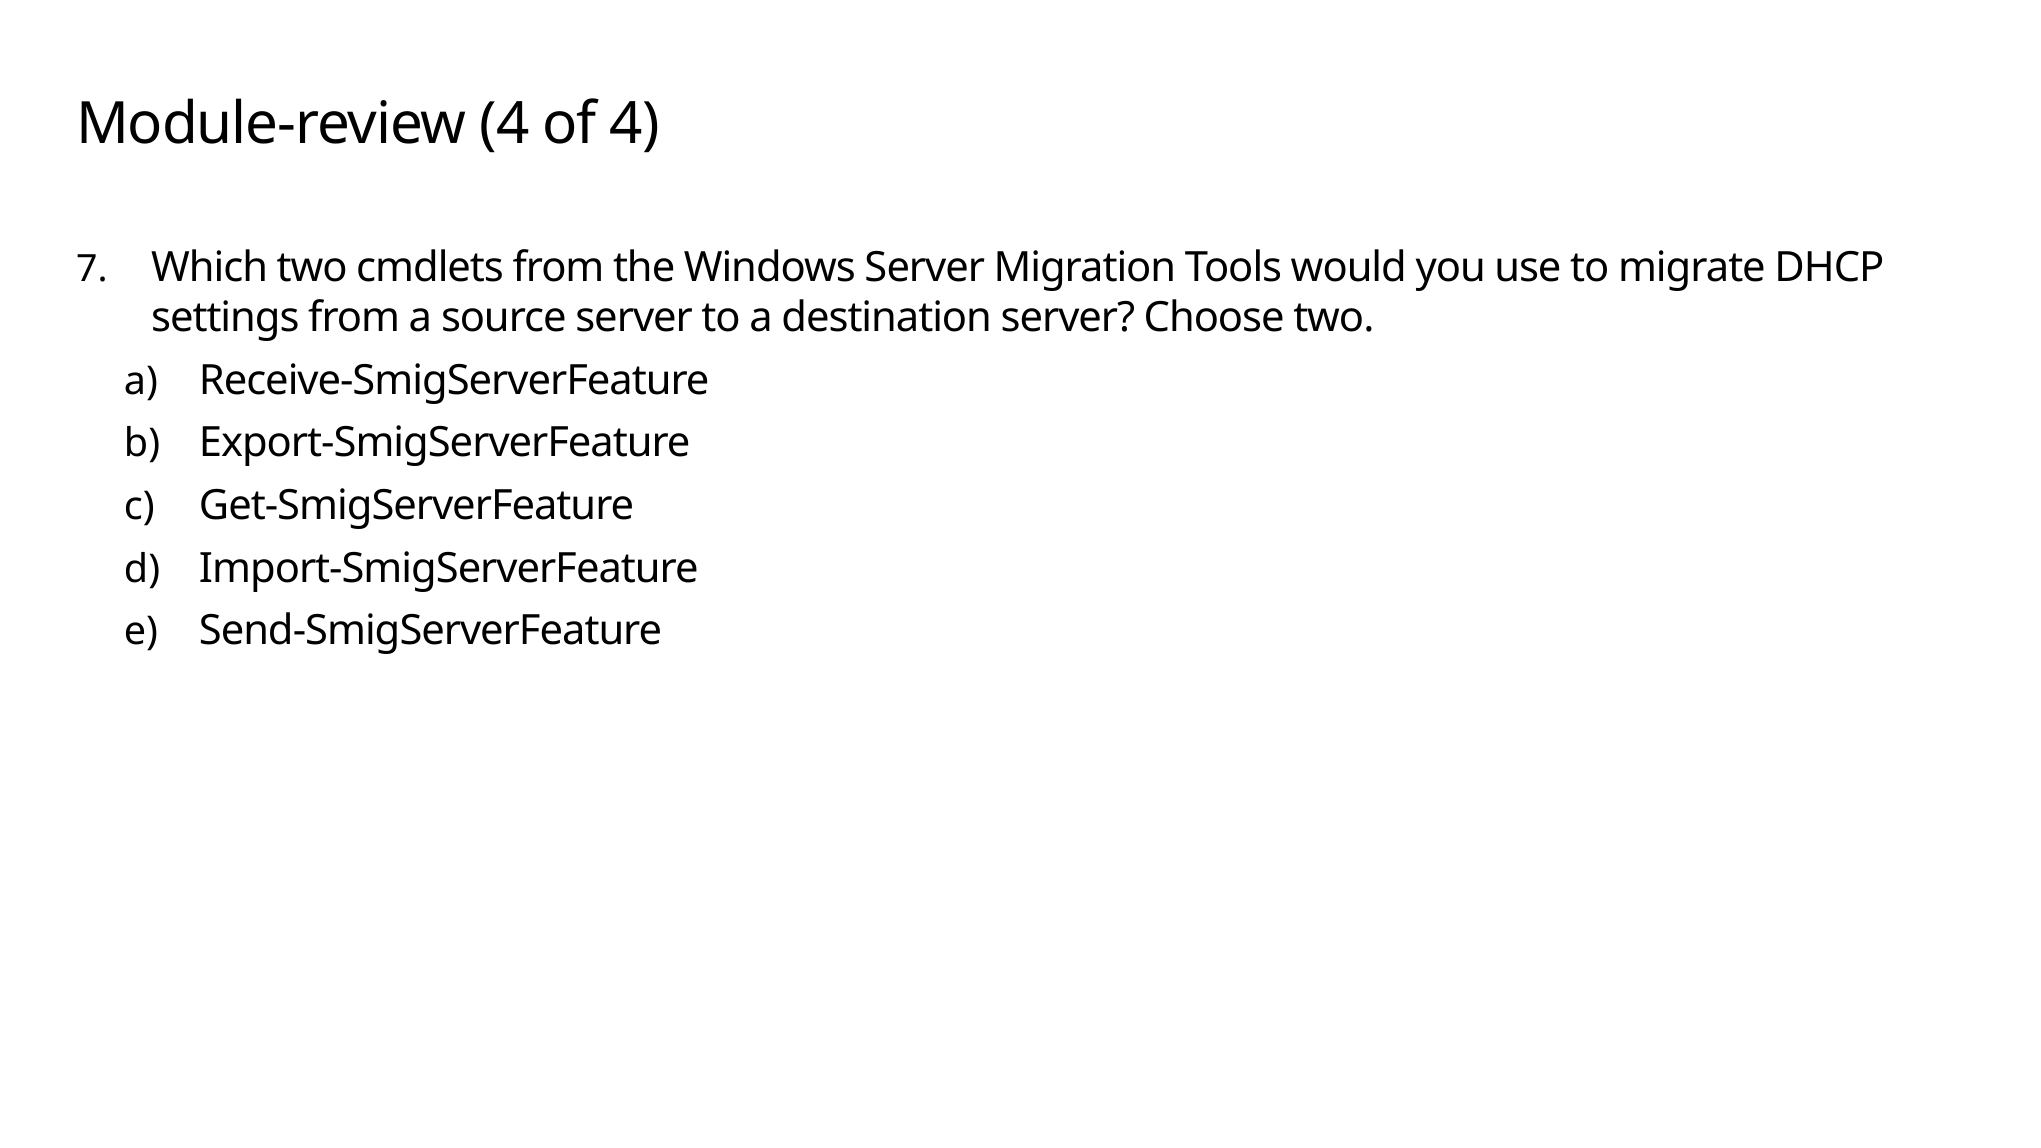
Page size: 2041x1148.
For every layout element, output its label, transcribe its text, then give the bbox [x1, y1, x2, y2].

list Which two cmdlets from the Windows Server Migration Tools would you use to migrate DHCP settings from a source server to a destination server? Choose two. Receive-SmigServerFeature Export-SmigServerFeature Get-SmigServerFeature Import-SmigServerFeature Send-SmigServerFeature [76, 240, 1970, 1074]
title Module-review (4 of 4) [76, 93, 1968, 161]
